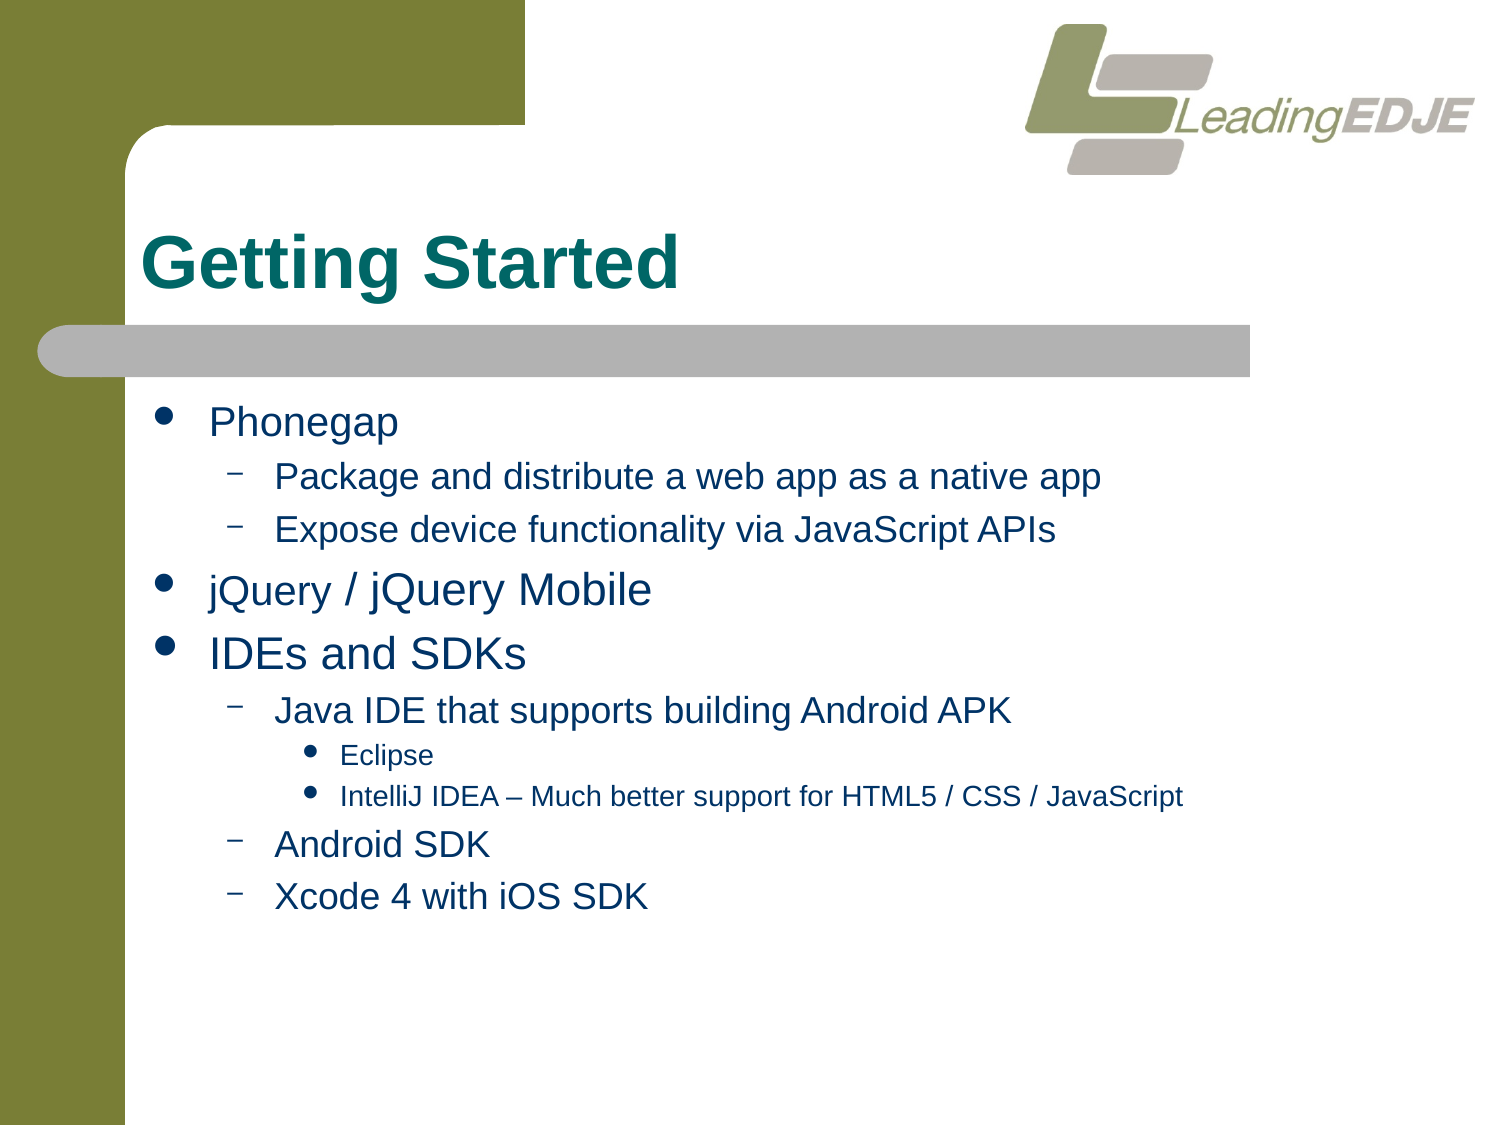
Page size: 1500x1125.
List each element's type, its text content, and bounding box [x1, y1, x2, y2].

list Phonegap Package and distribute a web app as a native app Expose device functionality via JavaScript APIs jQuery / jQuery Mobile IDEs and SDKs Java IDE that supports building Android APK Eclipse IntelliJ IDEA – Much better support for HTML5 / CSS / JavaScript Android SDK Xcode 4 with iOS SDK [137, 387, 1400, 999]
picture [1025, 24, 1475, 175]
title Getting Started [125, 125, 1425, 313]
